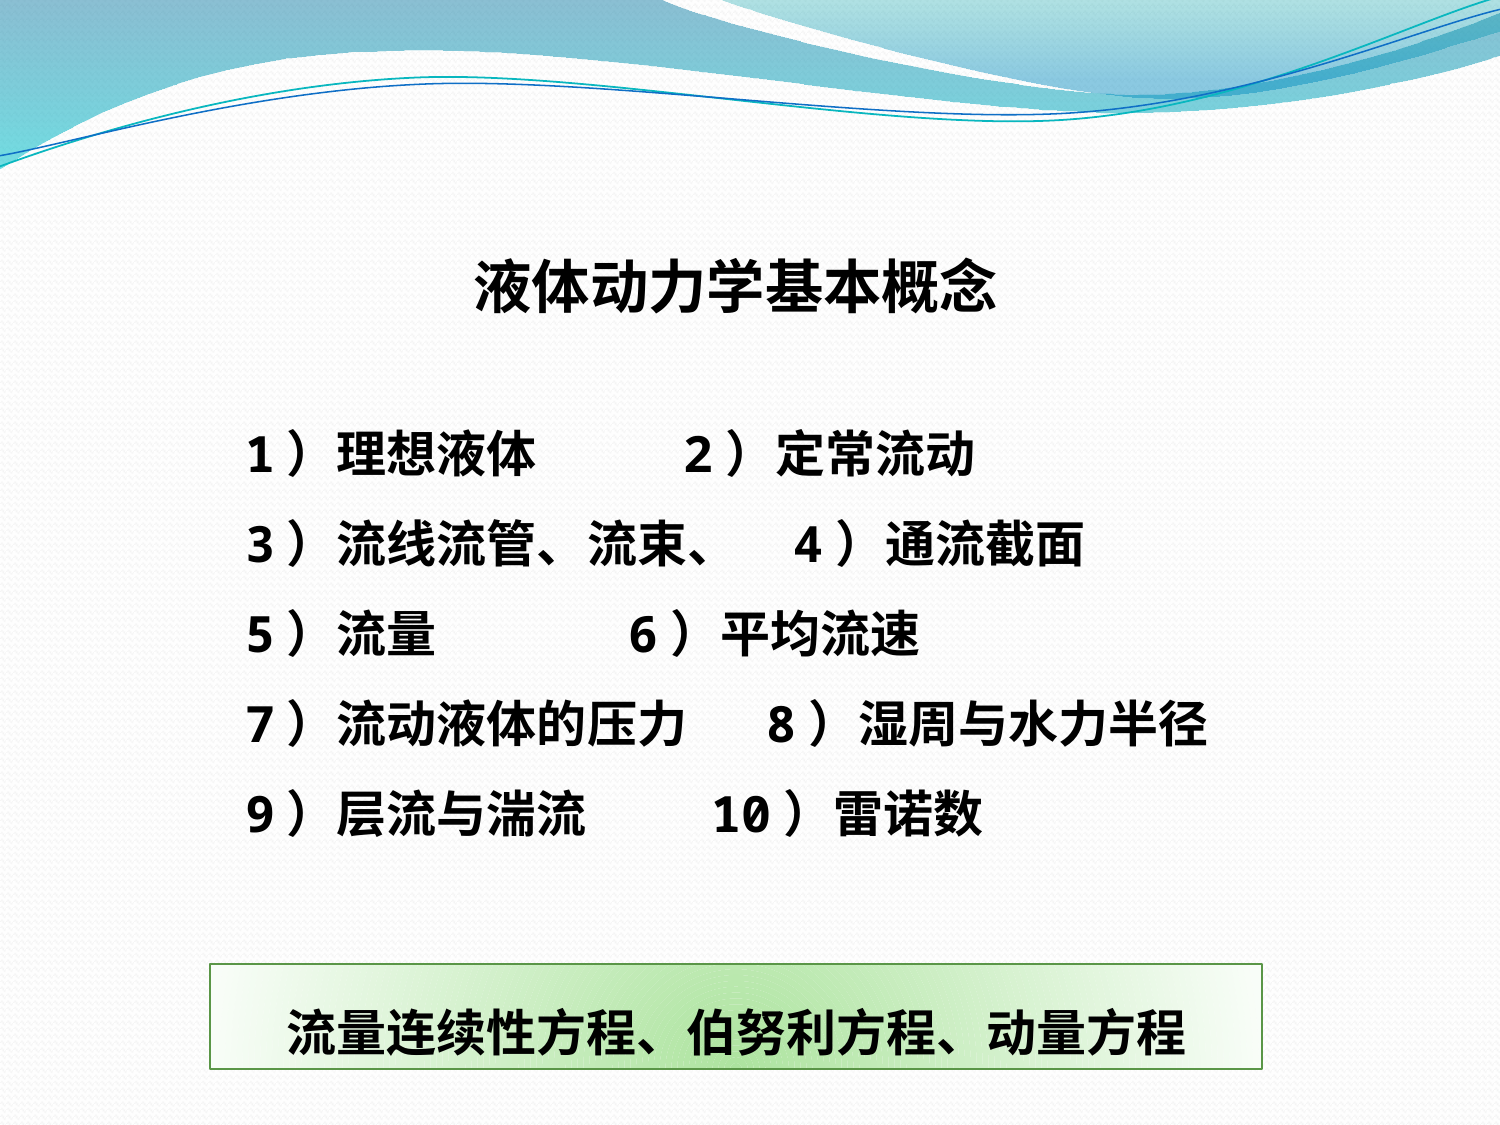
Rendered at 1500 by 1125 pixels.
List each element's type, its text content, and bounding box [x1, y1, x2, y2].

text_box 1）理想液体 2）定常流动 3）流线流管、流束、 4）通流截面 5）流量 6）平均流速 7）流动液体的压力 8）湿周与水力半径 9）层流与湍流 10）雷诺数 [230, 385, 1461, 850]
text_box 流量连续性方程、伯努利方程、动量方程 [209, 963, 1263, 1070]
text_box 液体动力学基本概念 [459, 208, 1013, 328]
